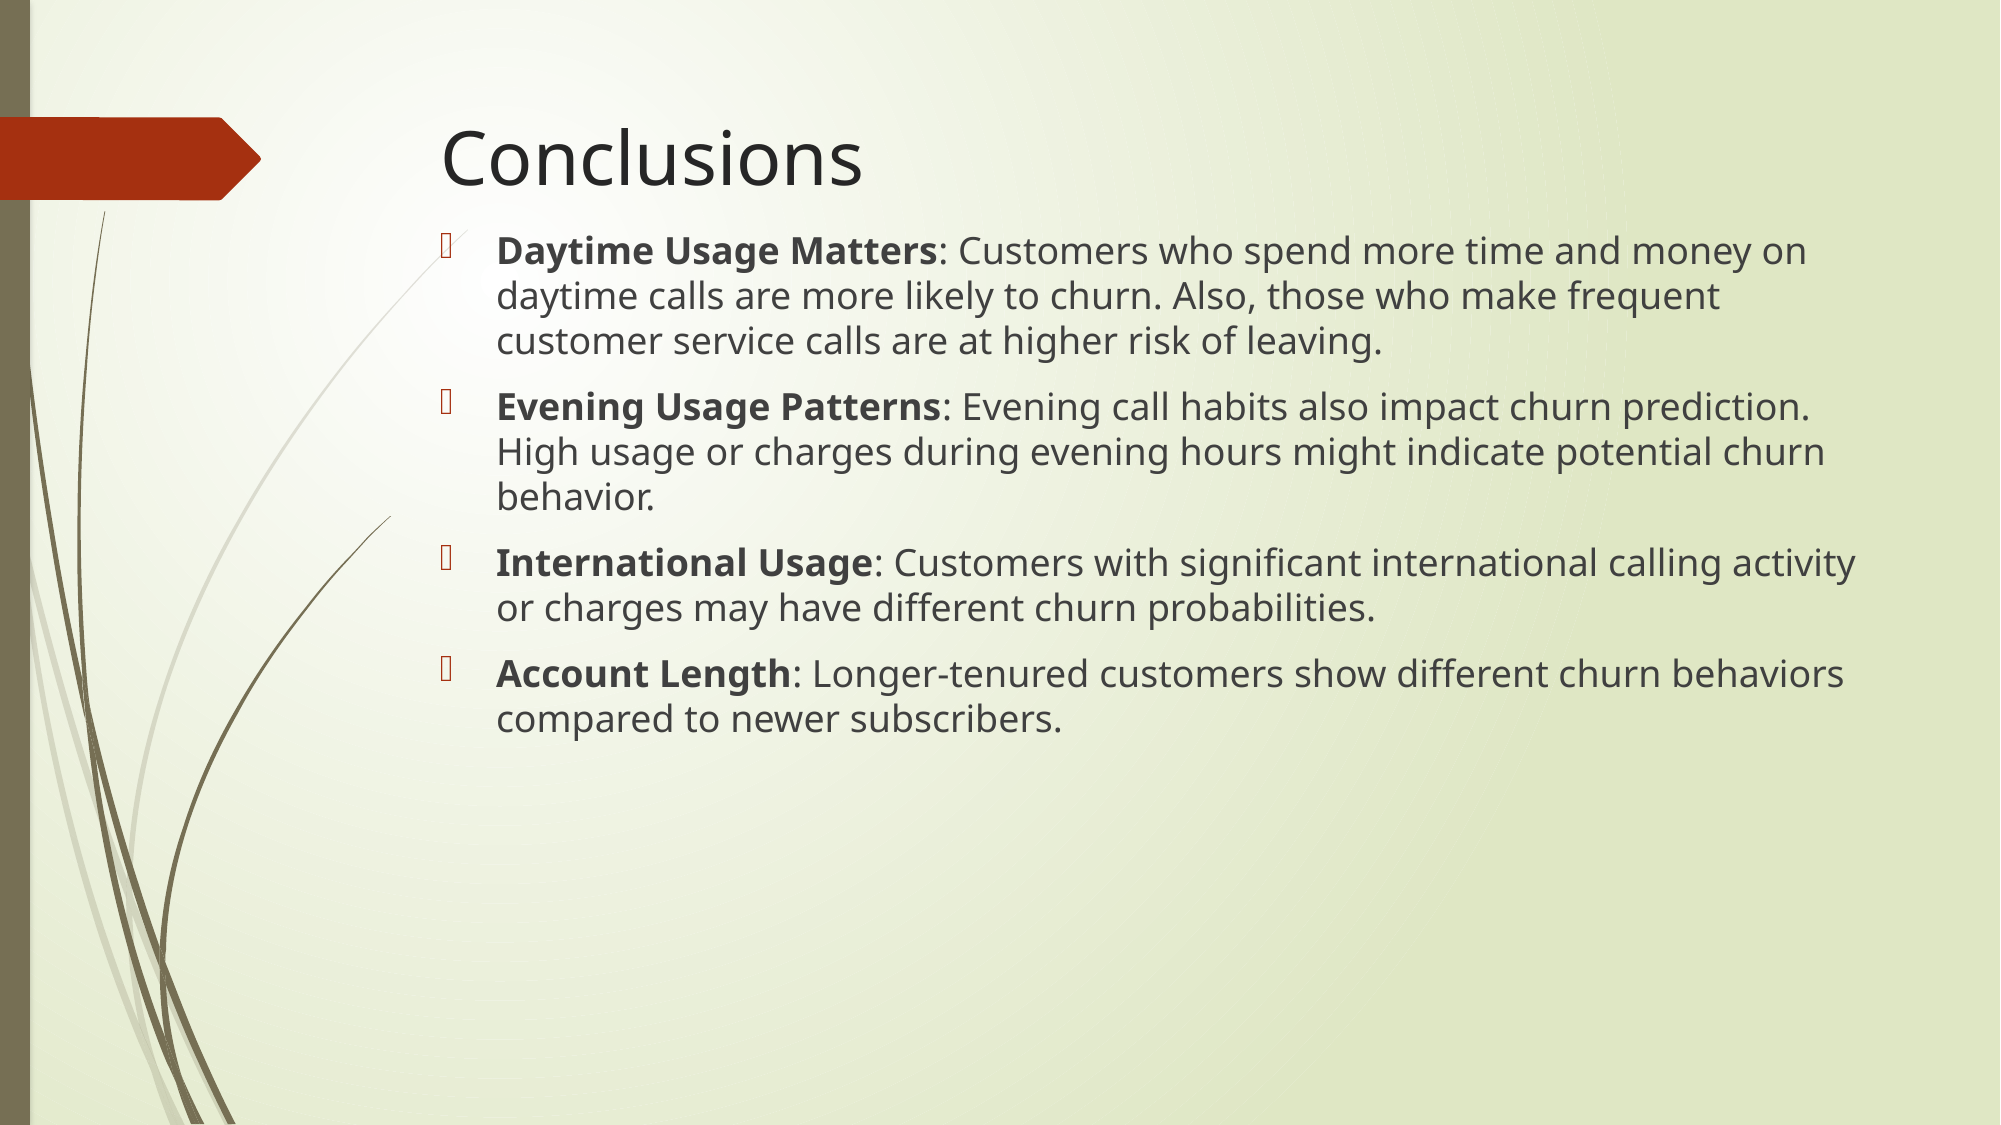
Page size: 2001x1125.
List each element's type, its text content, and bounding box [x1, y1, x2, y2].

title Conclusions [425, 102, 1888, 219]
list Daytime Usage Matters: Customers who spend more time and money on daytime calls are more likely to churn. Also, those who make frequent customer service calls are at higher risk of leaving. Evening Usage Patterns: Evening call habits also impact churn prediction. High usage or charges during evening hours might indicate potential churn behavior. International Usage: Customers with significant international calling activity or charges may have different churn probabilities. Account Length: Longer-tenured customers show different churn behaviors compared to newer subscribers. [424, 219, 1888, 1059]
